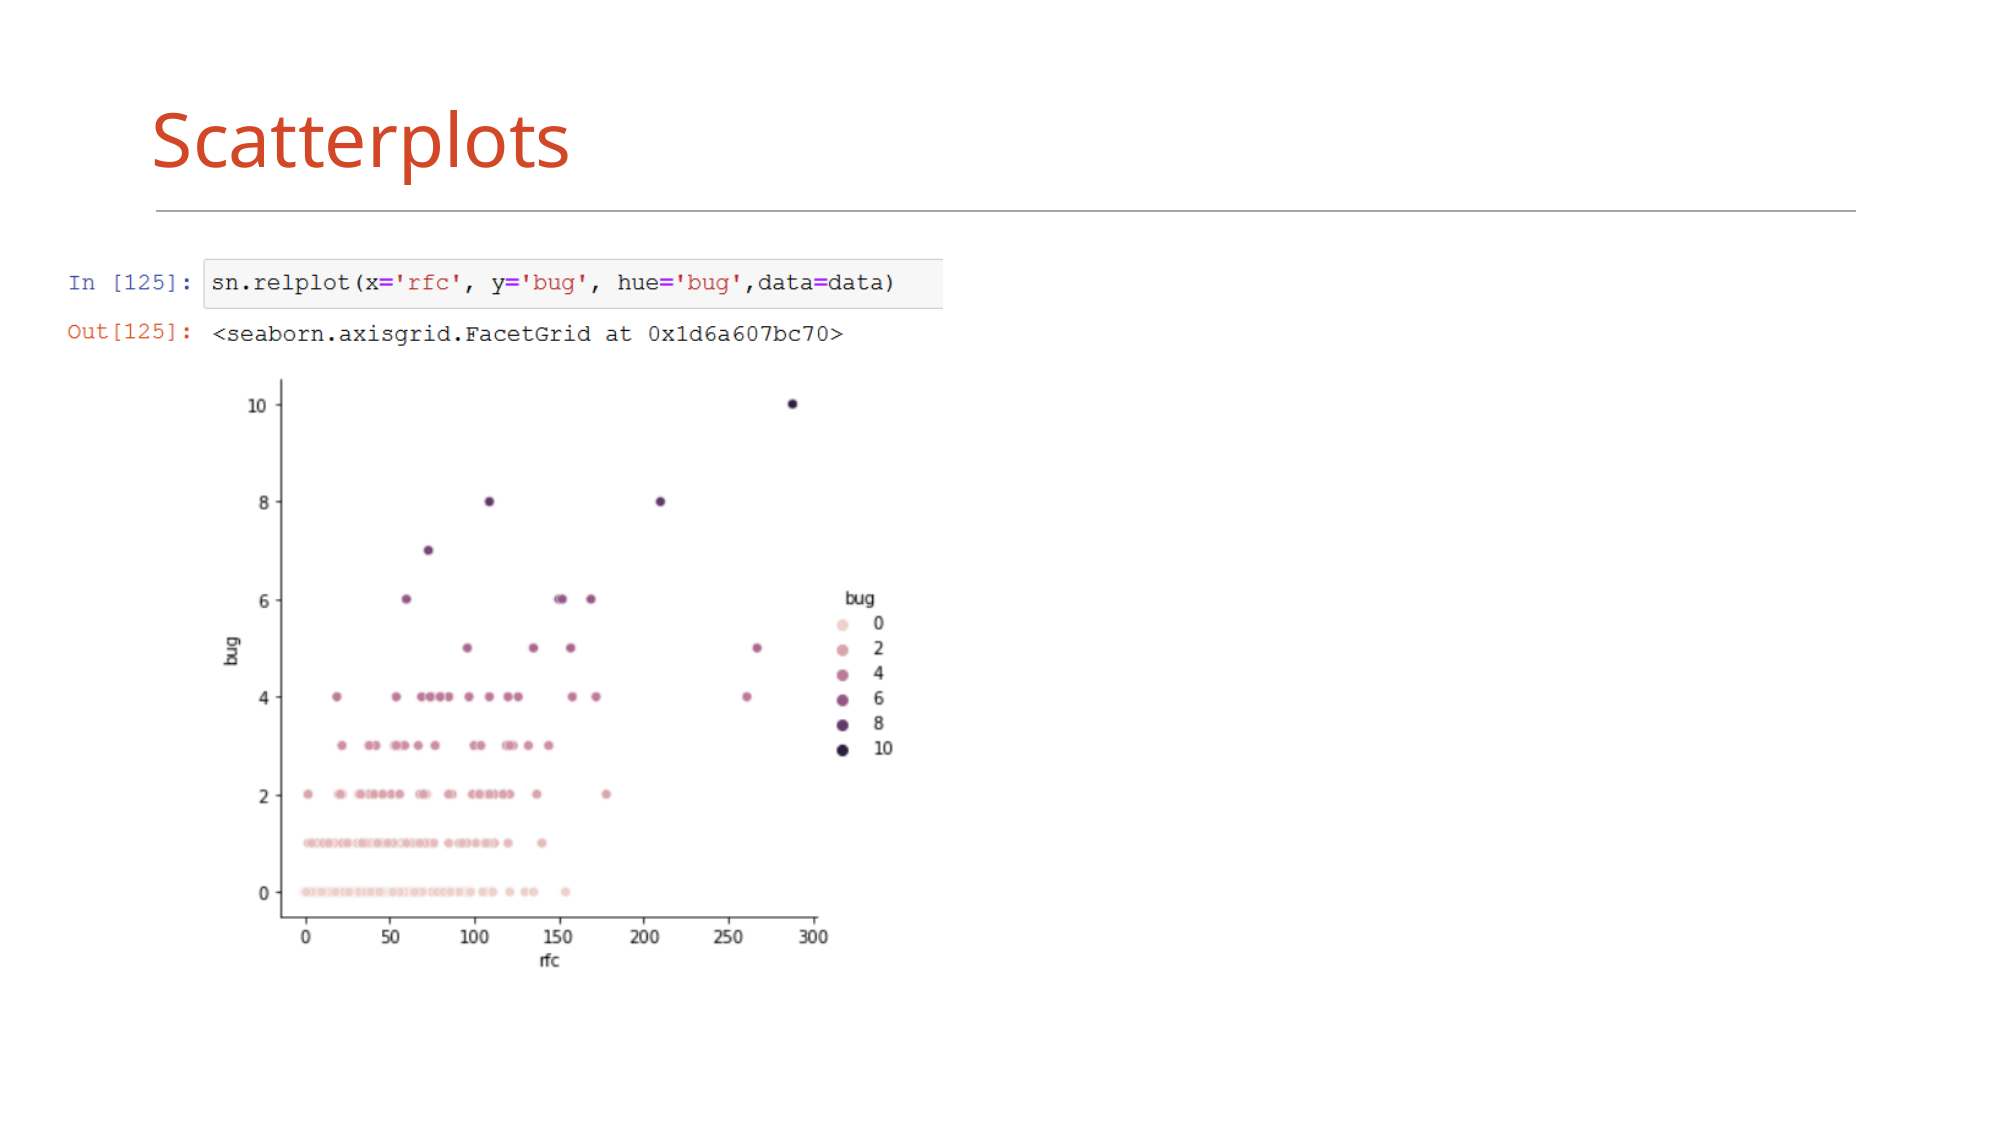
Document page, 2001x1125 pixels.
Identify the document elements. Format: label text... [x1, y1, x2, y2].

picture [48, 254, 943, 986]
title Scatterplots [136, 75, 1862, 211]
